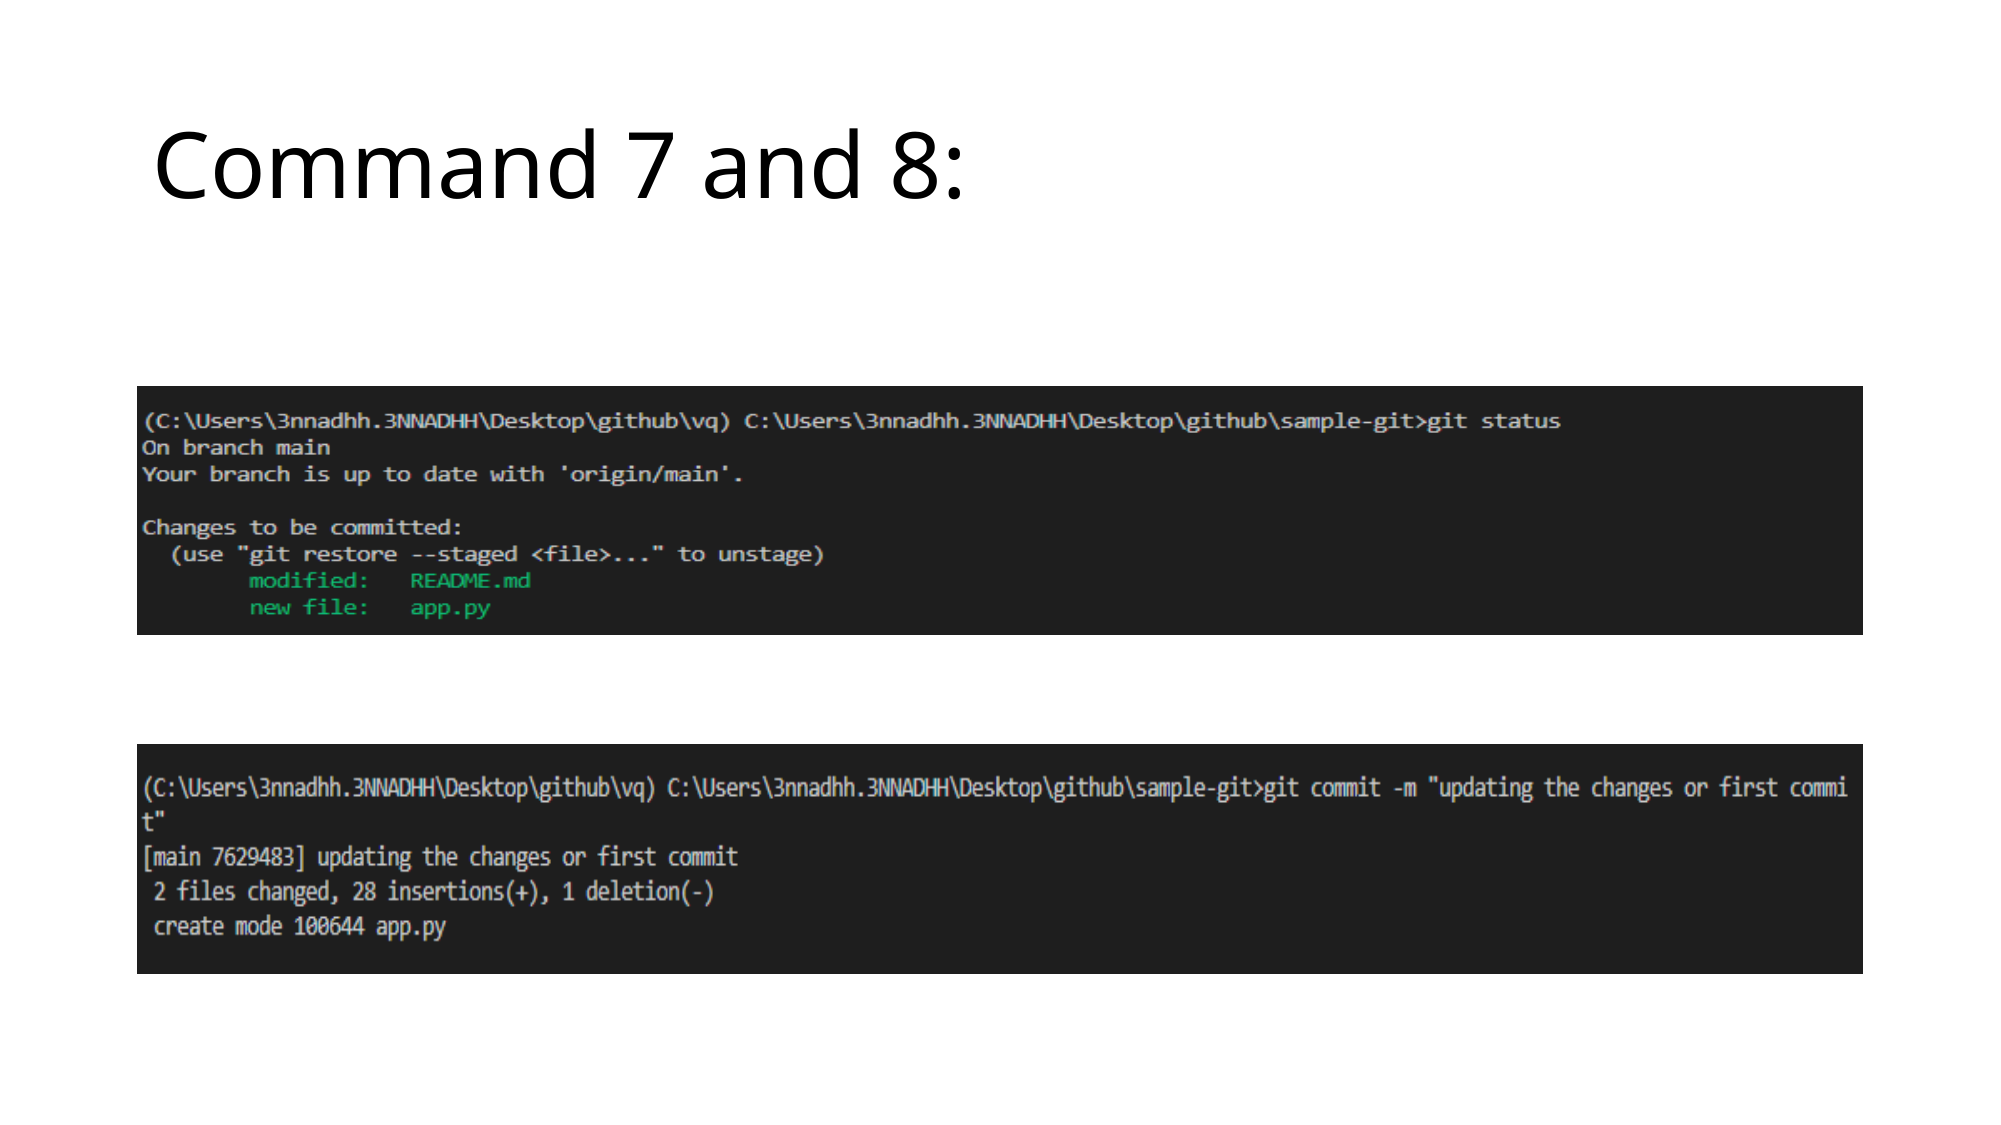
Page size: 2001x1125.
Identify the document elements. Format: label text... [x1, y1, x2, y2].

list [137, 386, 1863, 636]
picture [137, 744, 1863, 974]
title Command 7 and 8: [137, 59, 1863, 278]
